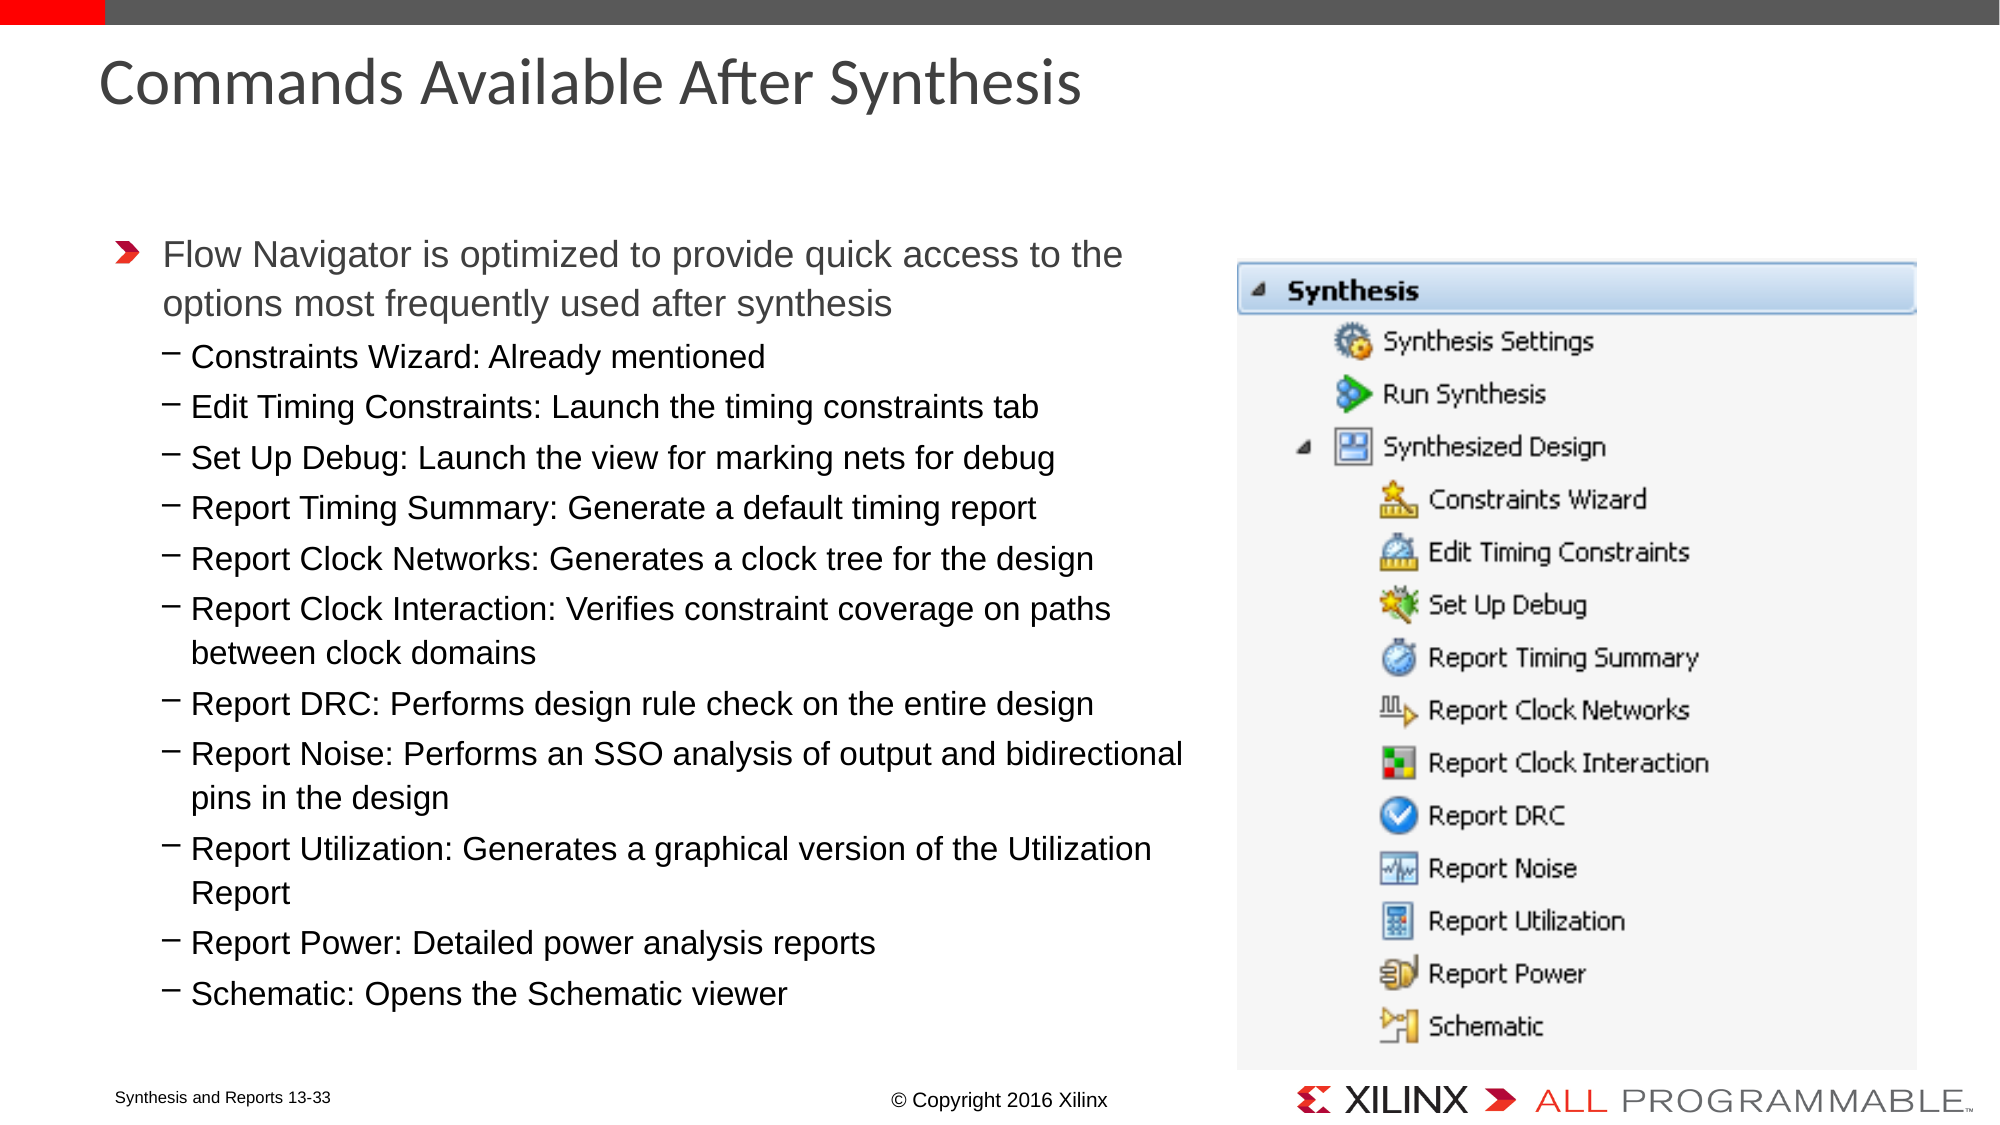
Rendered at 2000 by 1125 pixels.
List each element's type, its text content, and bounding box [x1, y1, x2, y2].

footer © Copyright 2016 Xilinx [683, 1079, 1317, 1120]
picture [1317, 1086, 1973, 1113]
slide_number Synthesis and Reports 13-33 [99, 1079, 452, 1125]
picture [1237, 258, 1918, 1070]
list Flow Navigator is optimized to provide quick access to the options most frequently used after synthesis Constraints Wizard: Already mentioned Edit Timing Constraints: Launch the timing constraints tab Set Up Debug: Launch the view for marking nets for debug Report Timing Summary: Generate a default timing report Report Clock Networks: Generates a clock tree for the design Report Clock Interaction: Verifies constraint coverage on paths between clock domains Report DRC: Performs design rule check on the entire design Report Noise: Performs an SSO analysis of output and bidirectional pins in the design Report Utilization: Generates a graphical version of the Utilization Report Report Power: Detailed power analysis reports Schematic: Opens the Schematic viewer [99, 217, 1212, 918]
title Commands Available After Synthesis [99, 34, 1900, 122]
picture [114, 240, 140, 264]
